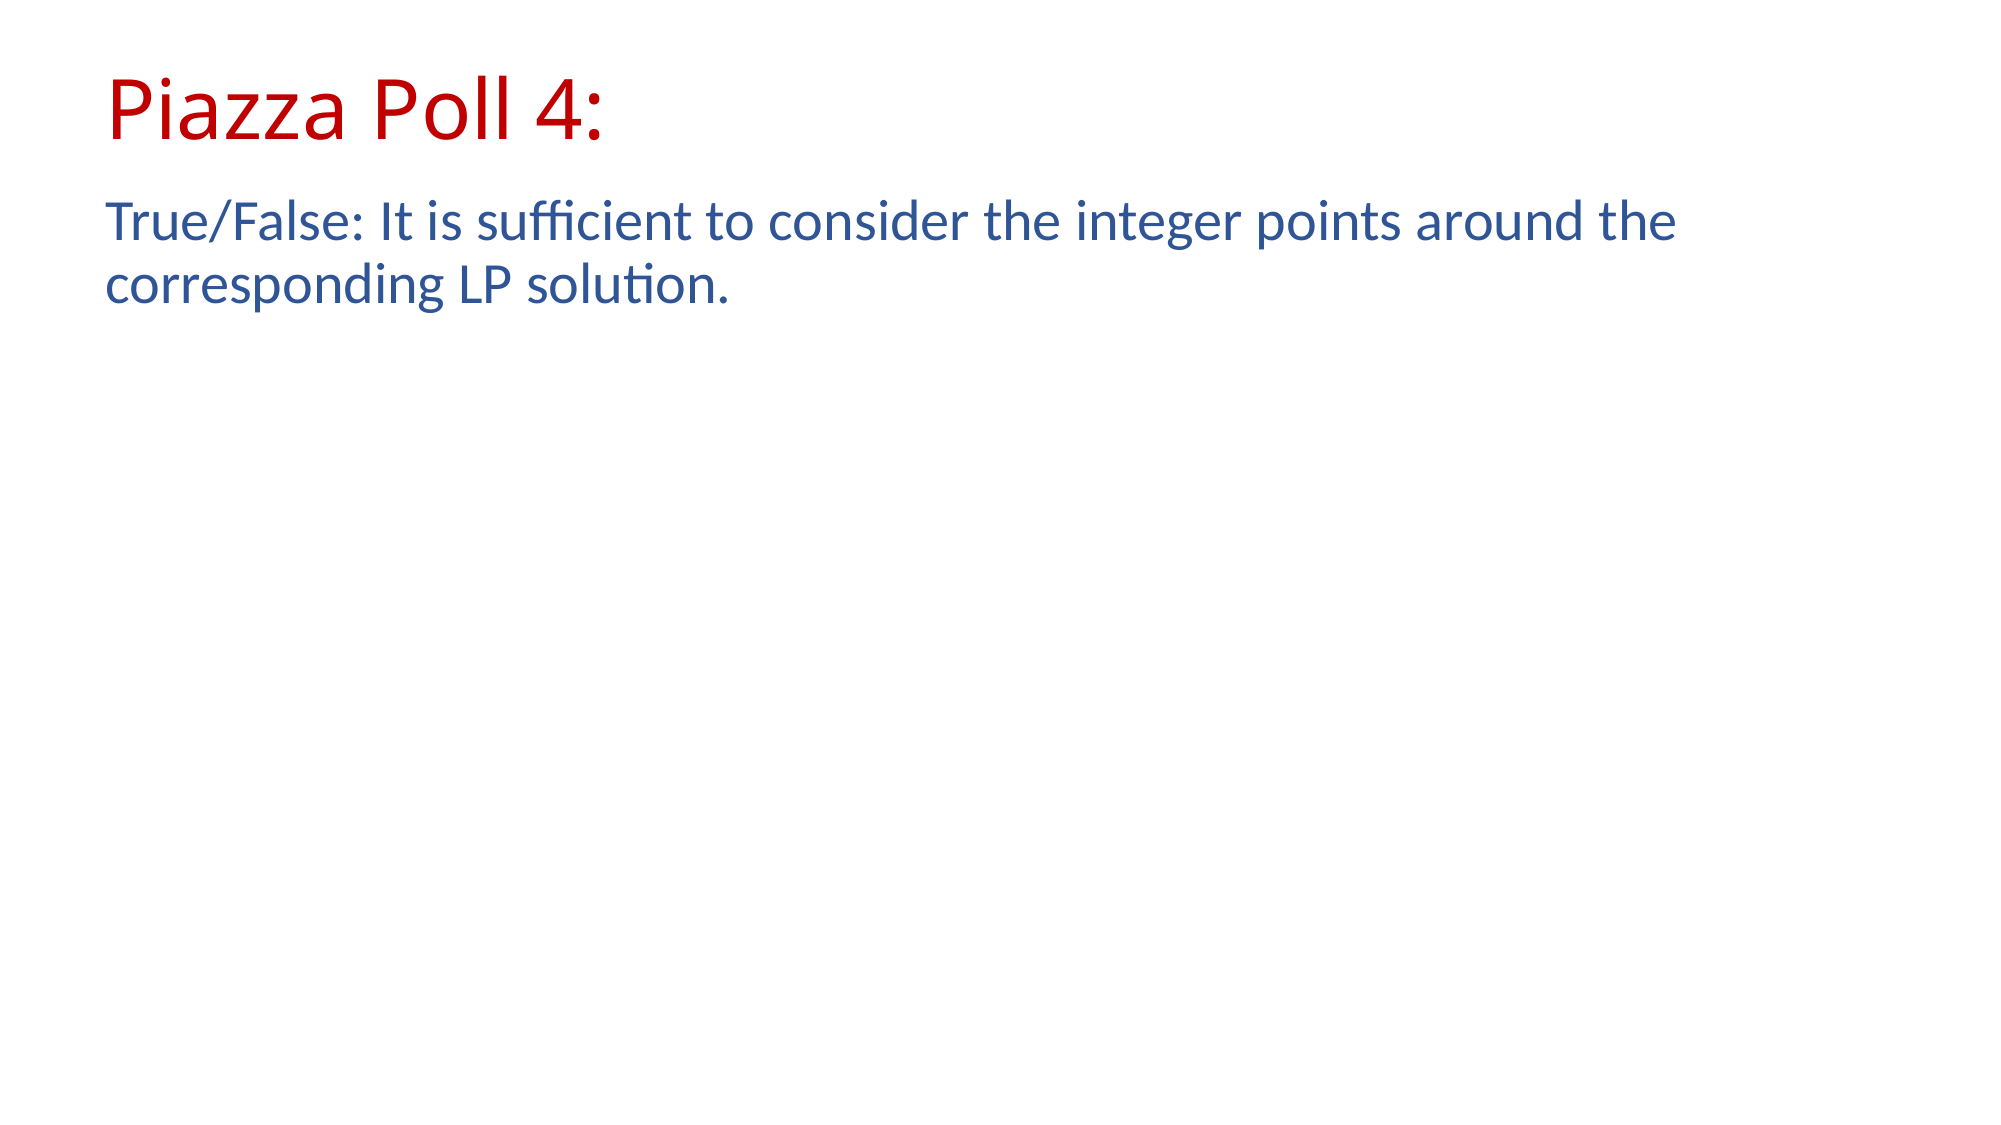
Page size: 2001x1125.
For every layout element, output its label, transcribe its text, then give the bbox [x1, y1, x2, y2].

list True/False: It is sufficient to consider the integer points around the corresponding LP solution. [90, 182, 1816, 518]
title Piazza Poll 4: [90, 60, 1816, 164]
